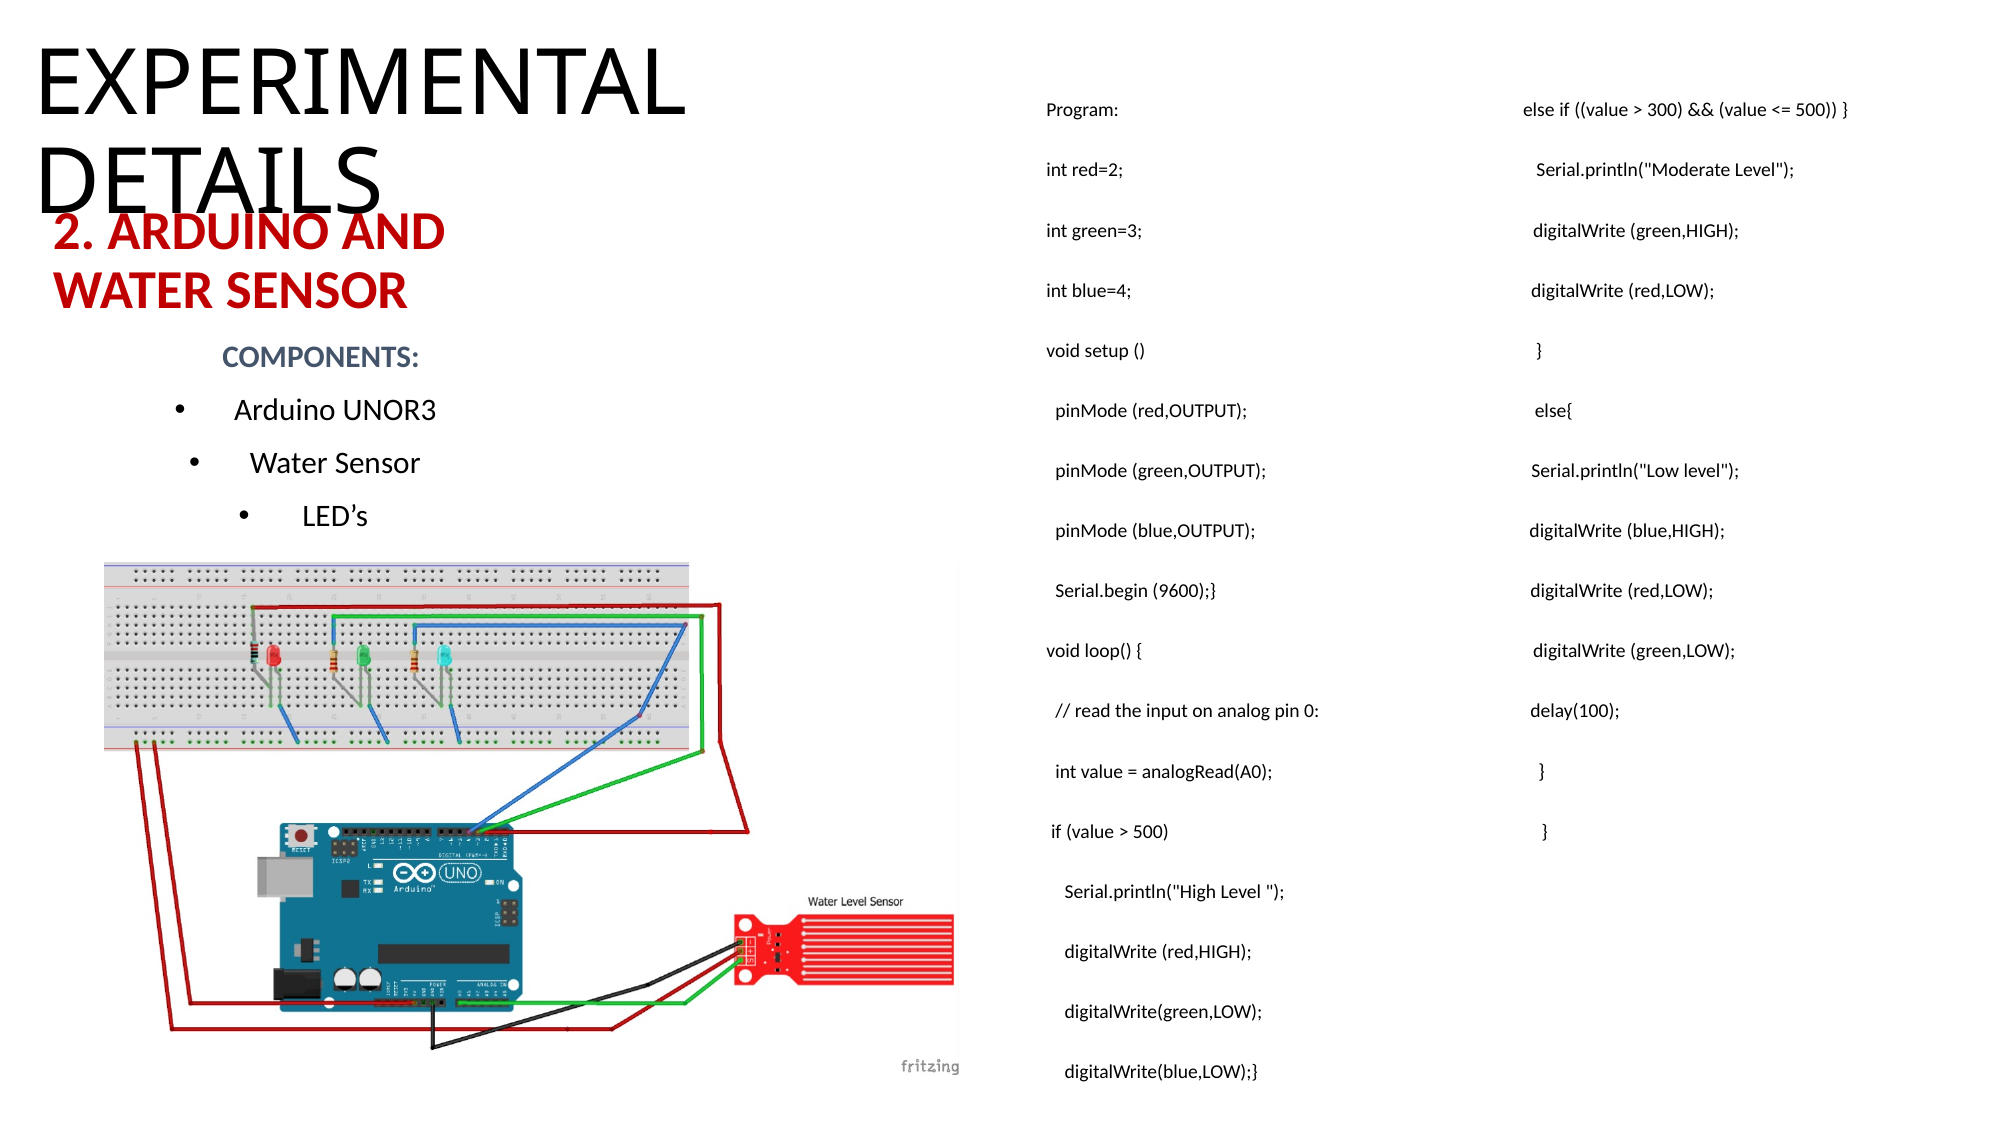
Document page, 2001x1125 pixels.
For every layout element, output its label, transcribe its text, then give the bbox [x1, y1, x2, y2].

title EXPERIMENTAL DETAILS [18, 72, 1013, 196]
picture [104, 562, 959, 1075]
list 2. ARDUINO AND WATER SENSOR COMPONENTS: Arduino UNOR3 Water Sensor LED’s [18, 195, 605, 542]
list Program: else if ((value > 300) && (value <= 500)) } int red=2; Serial.println("Moderate Level"); int green=3; digitalWrite (green,HIGH); int blue=4; digitalWrite (red,LOW); void setup () } pinMode (red,OUTPUT); else{ pinMode (green,OUTPUT); Serial.println("Low level"); pinMode (blue,OUTPUT); digitalWrite (blue,HIGH); Serial.begin (9600);} digitalWrite (red,LOW); void loop() { digitalWrite (green,LOW); // read the input on analog pin 0: delay(100); int value = analogRead(A0); } if (value > 500) } Serial.println("High Level "); digitalWrite (red,HIGH); digitalWrite(green,LOW); digitalWrite(blue,LOW);} [1012, 88, 1950, 1094]
